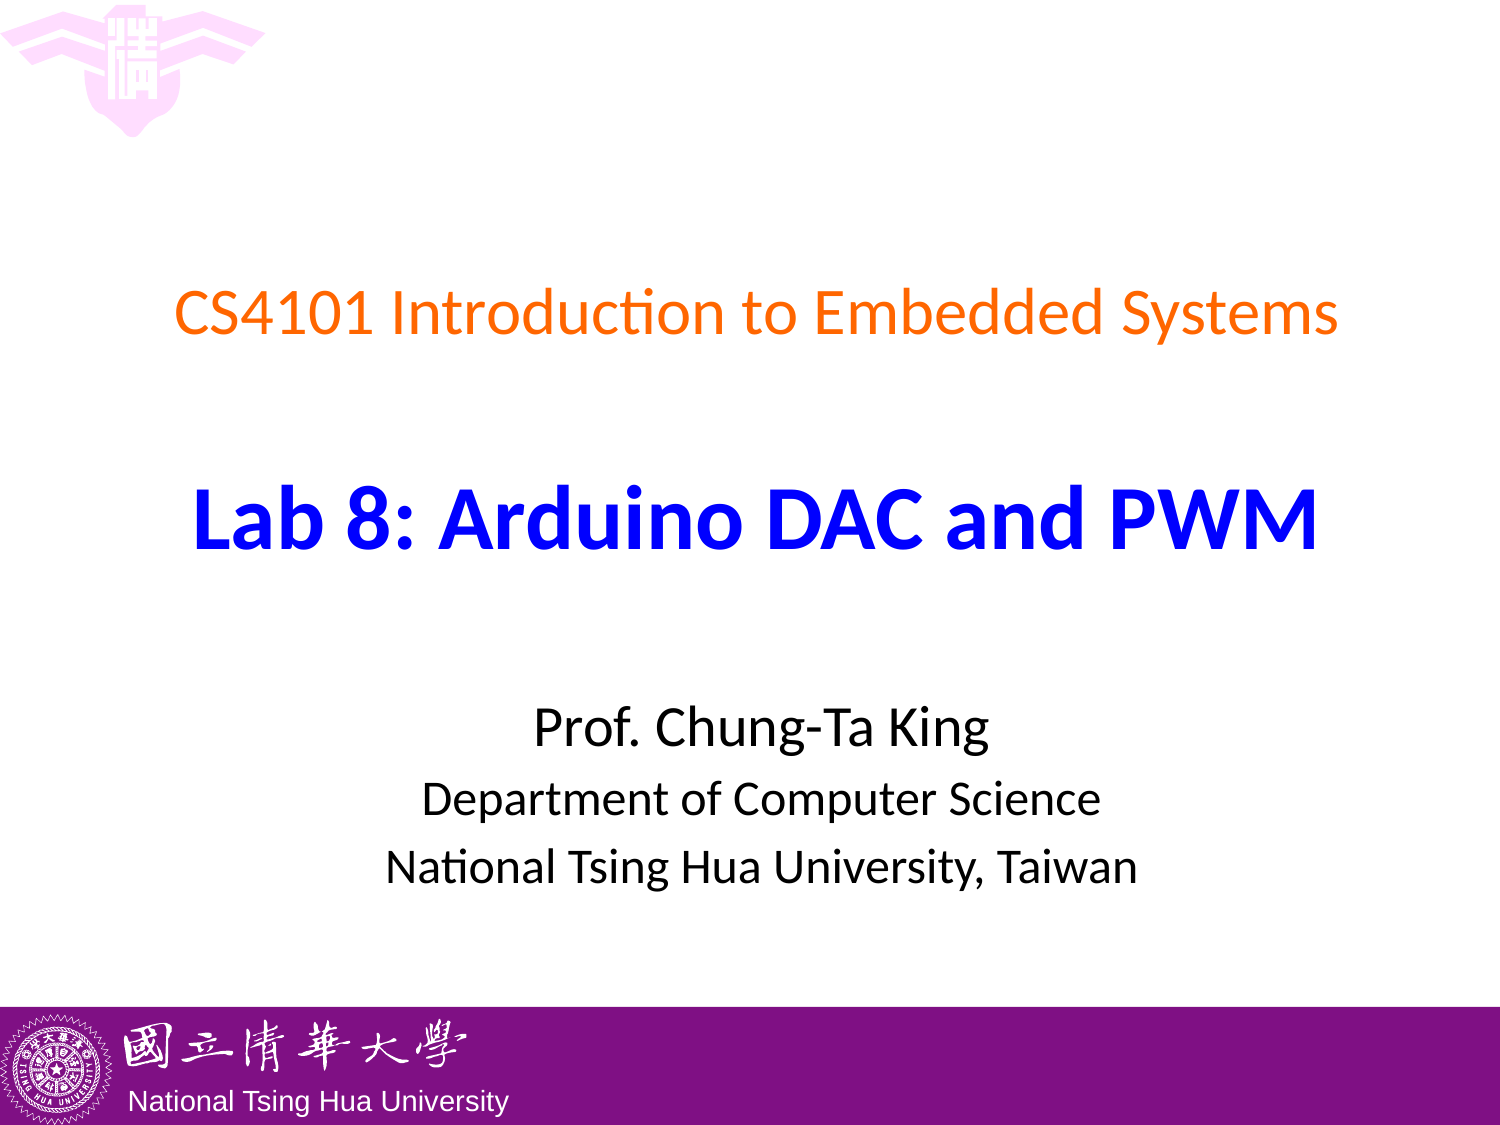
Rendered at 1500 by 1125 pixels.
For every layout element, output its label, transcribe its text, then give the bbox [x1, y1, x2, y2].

subtitle Prof. Chung-Ta King Department of Computer Science National Tsing Hua University, Taiwan [123, 680, 1400, 941]
title CS4101 Introduction to Embedded Systems Lab 8: Arduino DAC and PWM [100, 184, 1415, 576]
